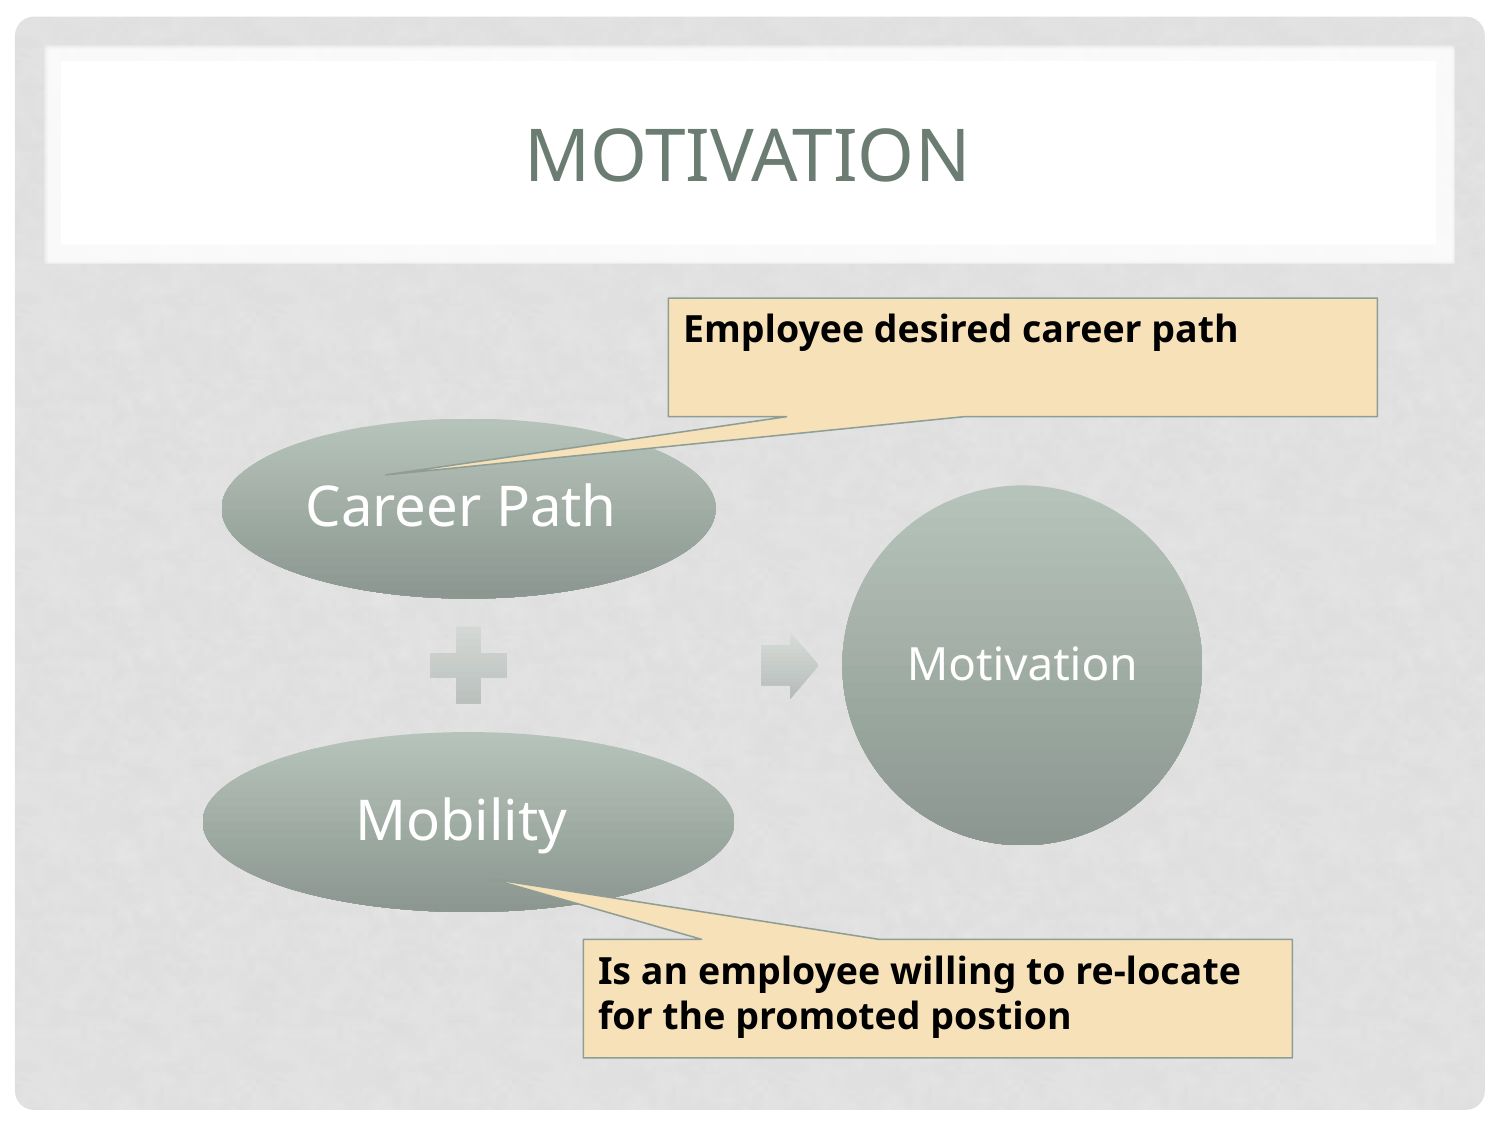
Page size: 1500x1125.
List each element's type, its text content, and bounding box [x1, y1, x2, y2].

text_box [202, 331, 1203, 999]
text_box Is an employee willing to re-locate for the promoted postion [582, 938, 1294, 1059]
title motivation [69, 66, 1425, 238]
text_box Employee desired career path [667, 297, 1379, 418]
